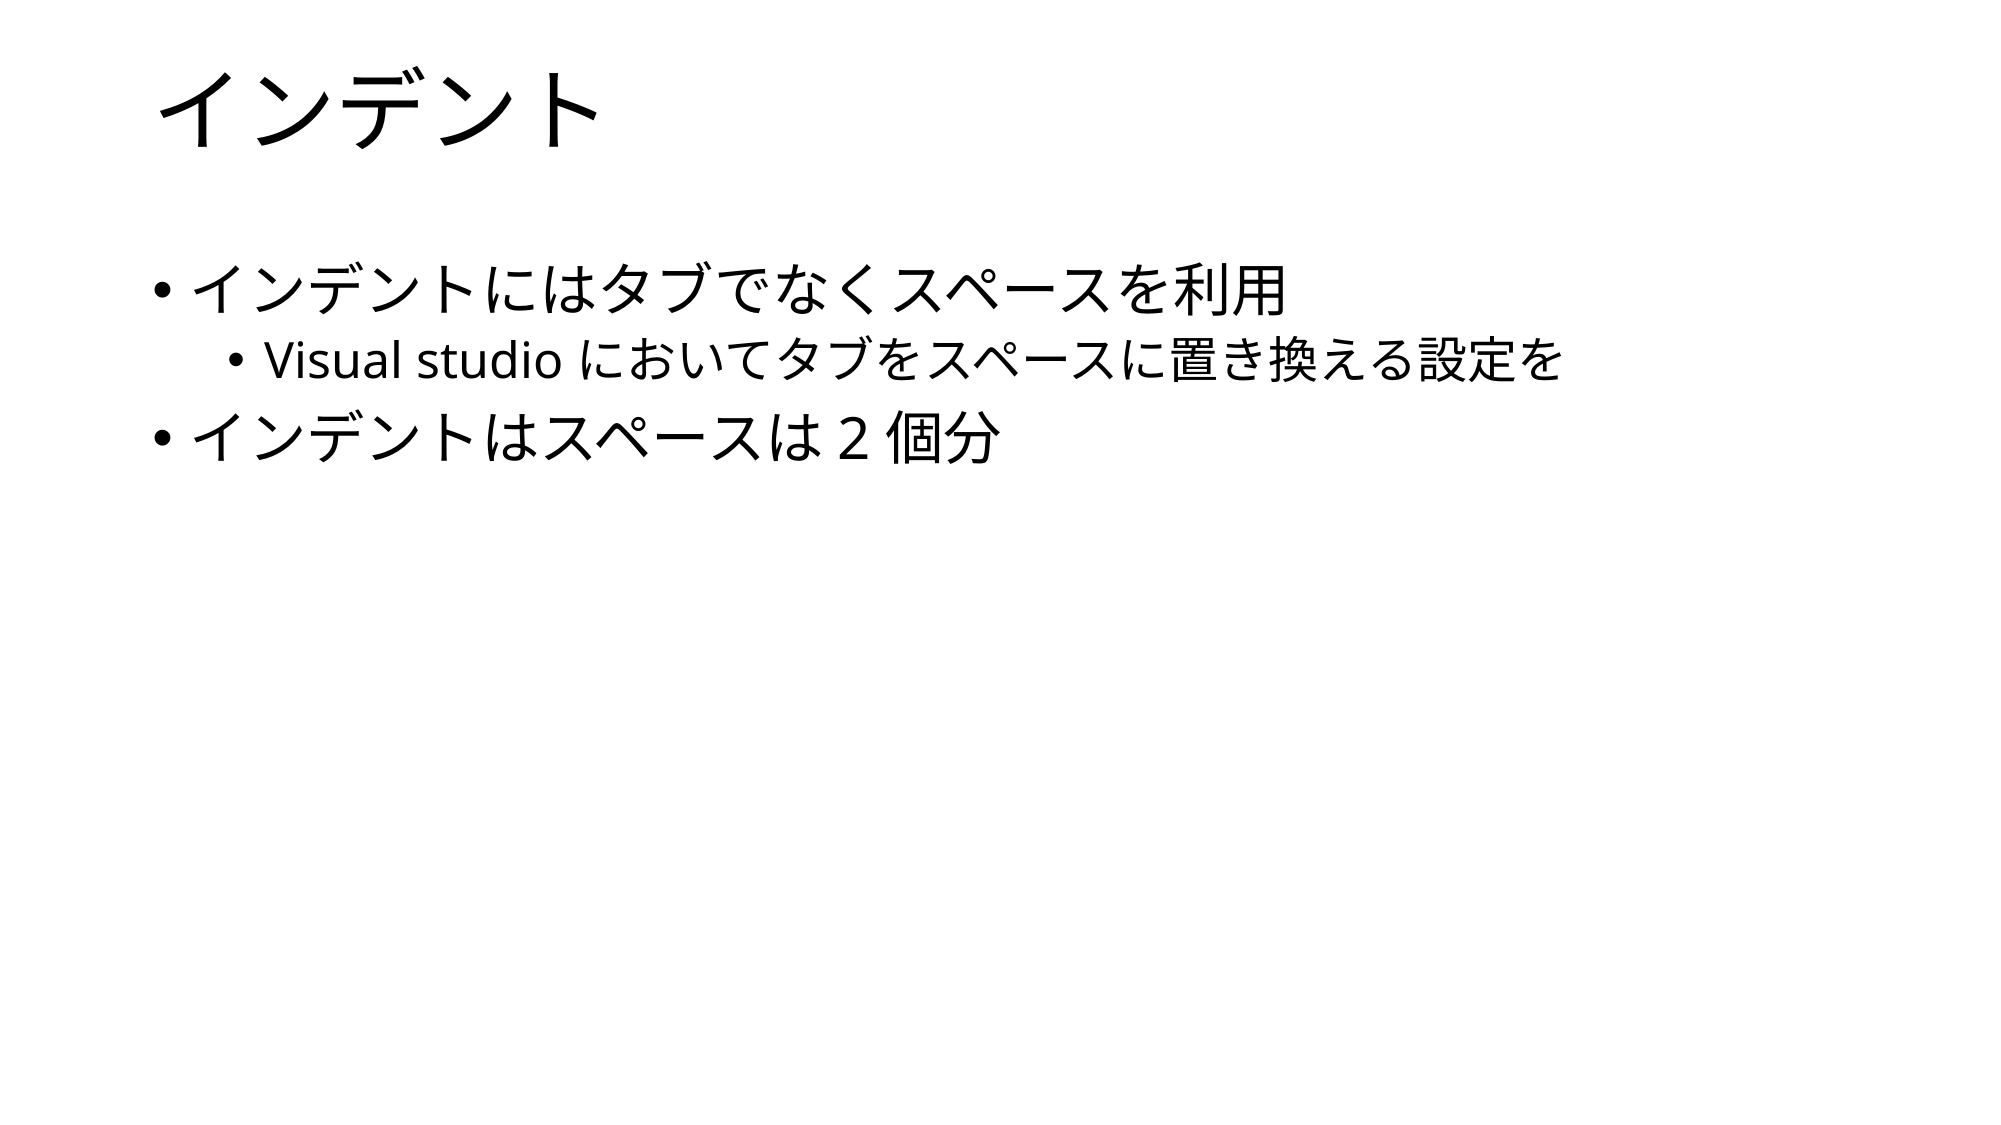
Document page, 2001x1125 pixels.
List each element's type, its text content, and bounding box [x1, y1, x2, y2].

list インデントにはタブでなくスペースを利用 Visual studioにおいてタブをスペースに置き換える設定を インデントはスペースは2個分 [137, 254, 1863, 522]
title インデント [137, 40, 1863, 190]
